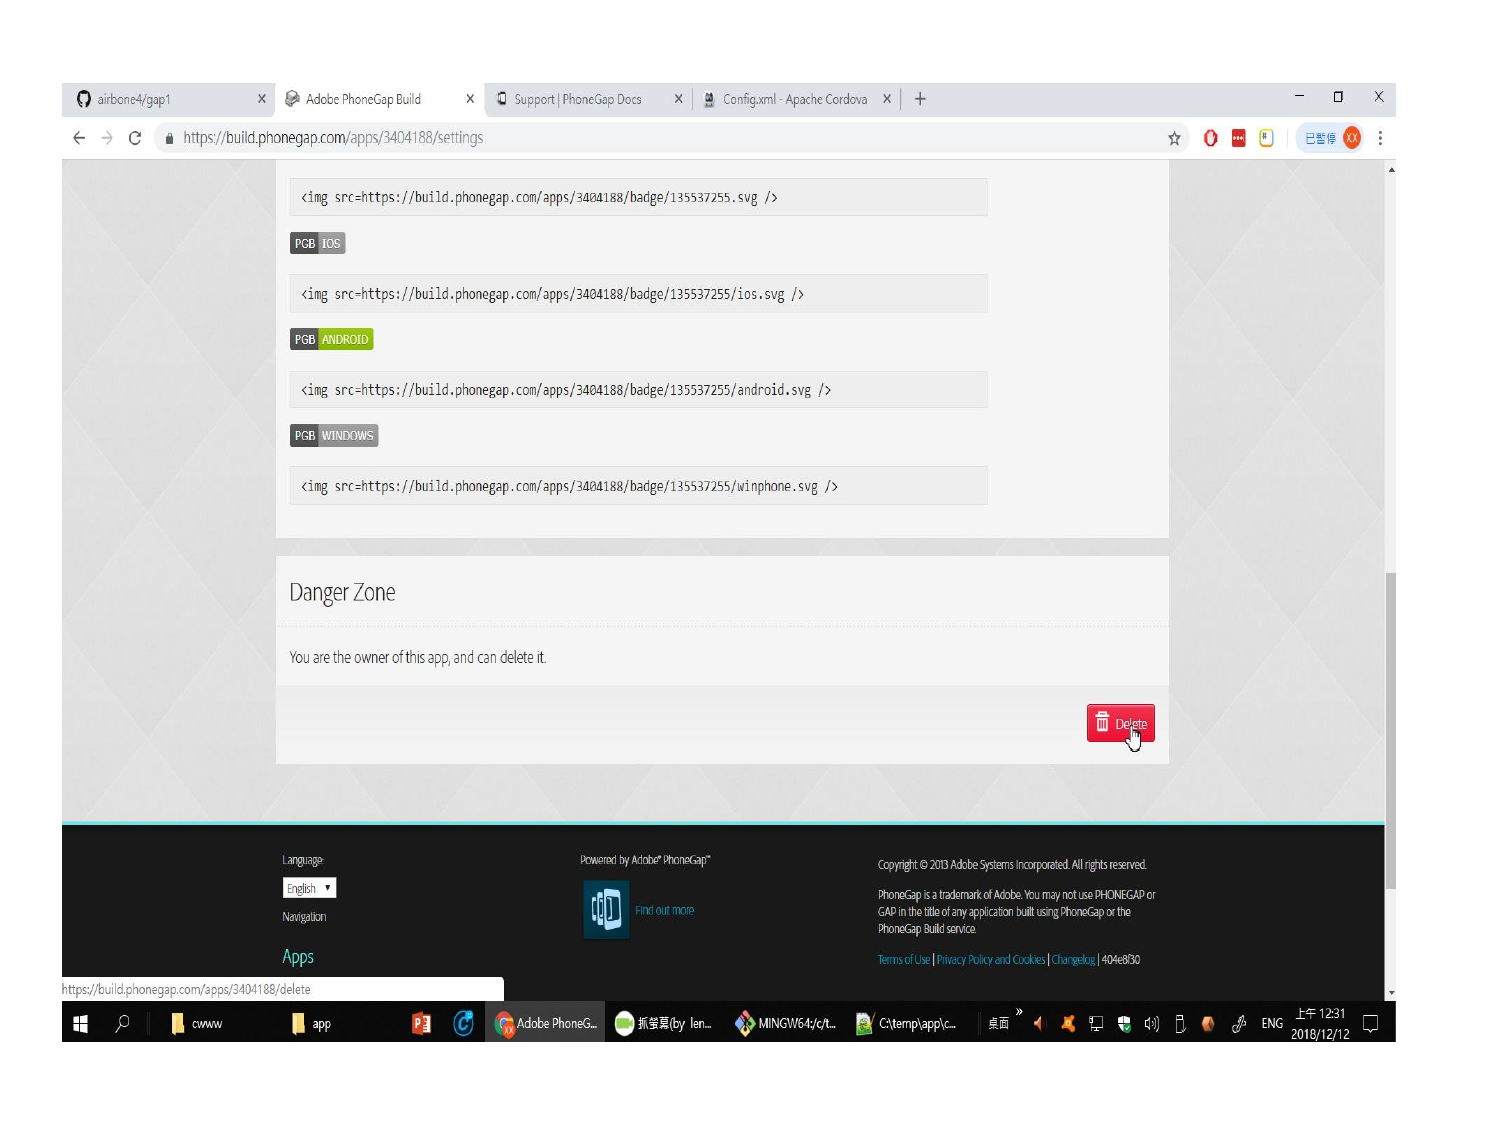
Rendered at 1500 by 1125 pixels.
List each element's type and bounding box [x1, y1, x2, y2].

picture [62, 83, 1396, 1042]
